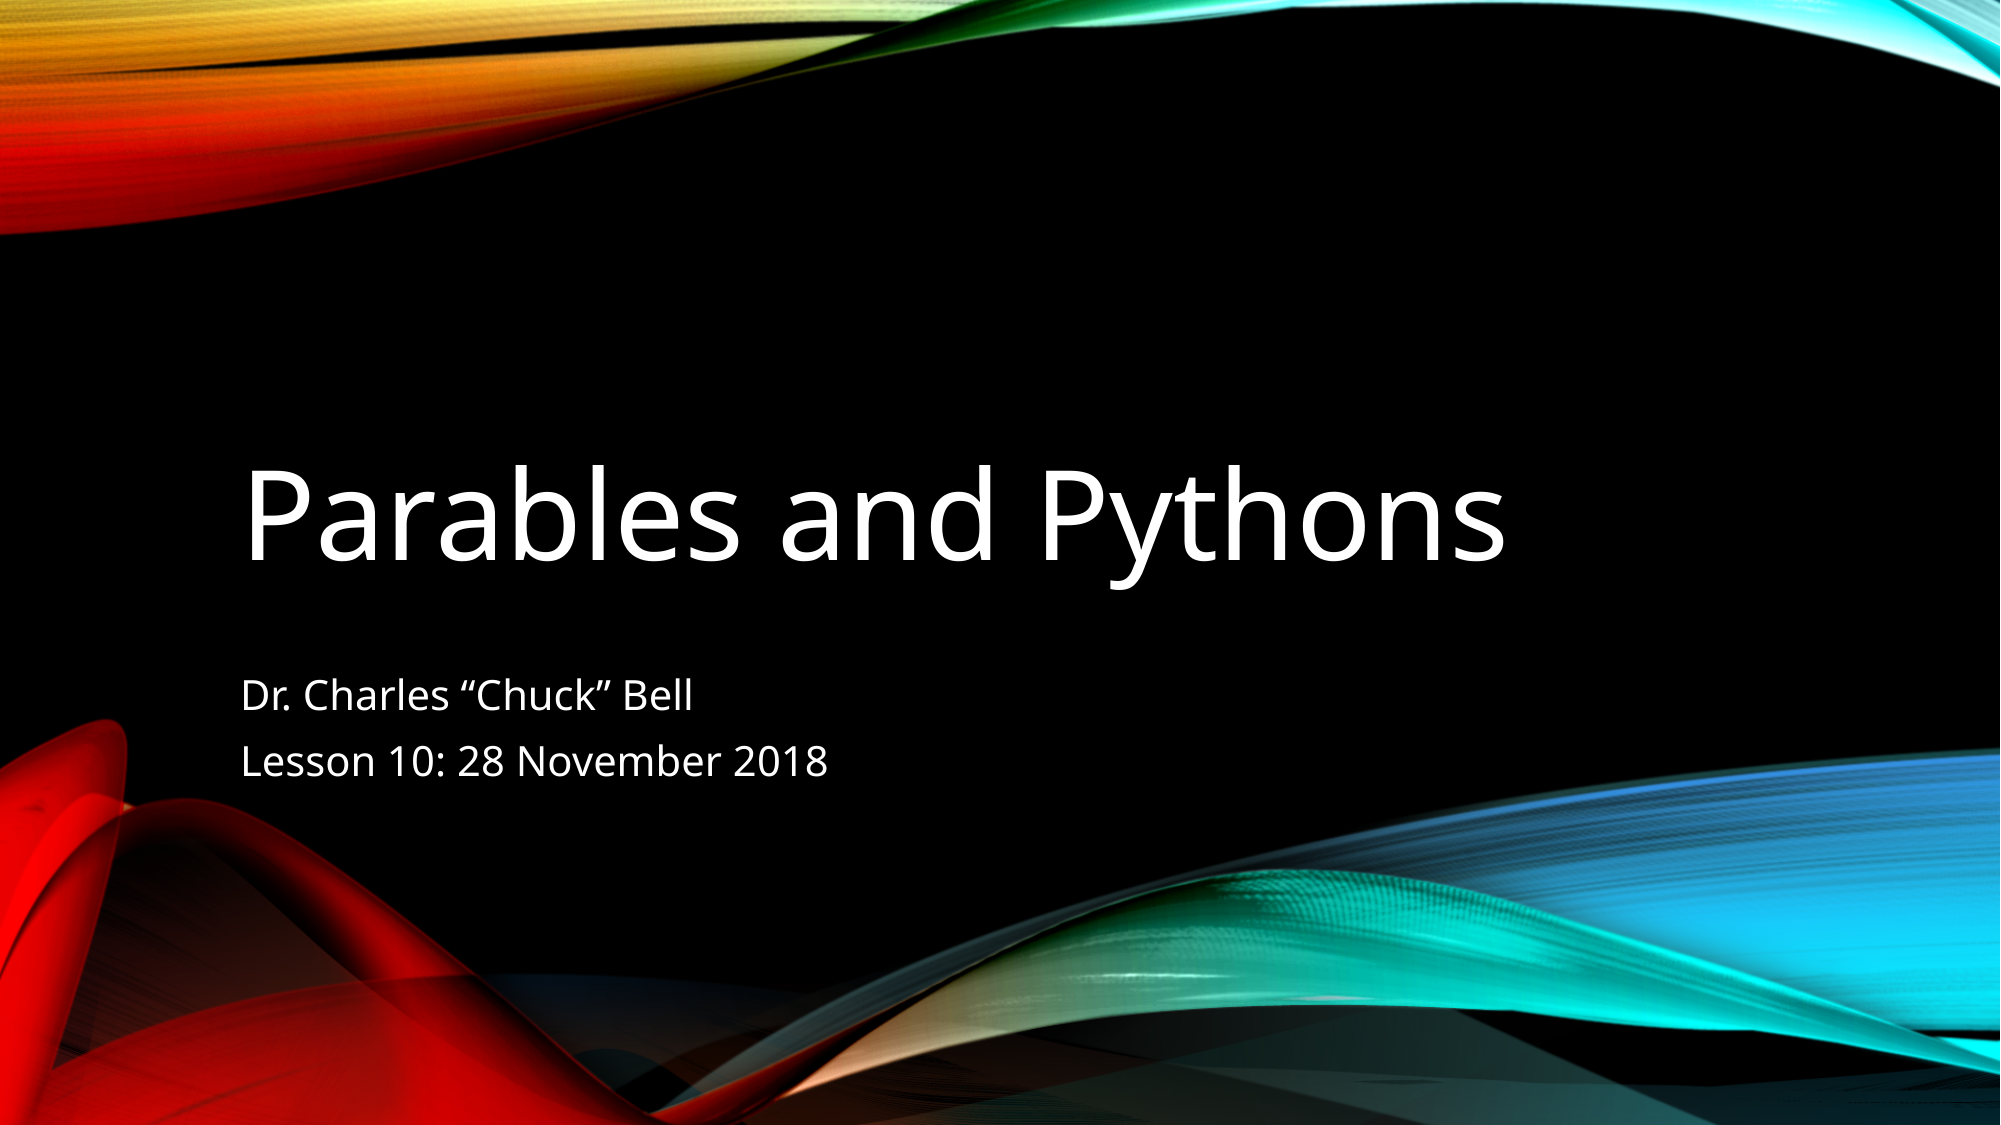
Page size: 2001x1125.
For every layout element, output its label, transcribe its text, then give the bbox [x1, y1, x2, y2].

subtitle Dr. Charles “Chuck” Bell Lesson 10: 28 November 2018 [225, 595, 1775, 798]
title Parables and Pythons [225, 295, 1775, 595]
picture [0, 0, 2000, 237]
picture [0, 717, 2000, 1125]
